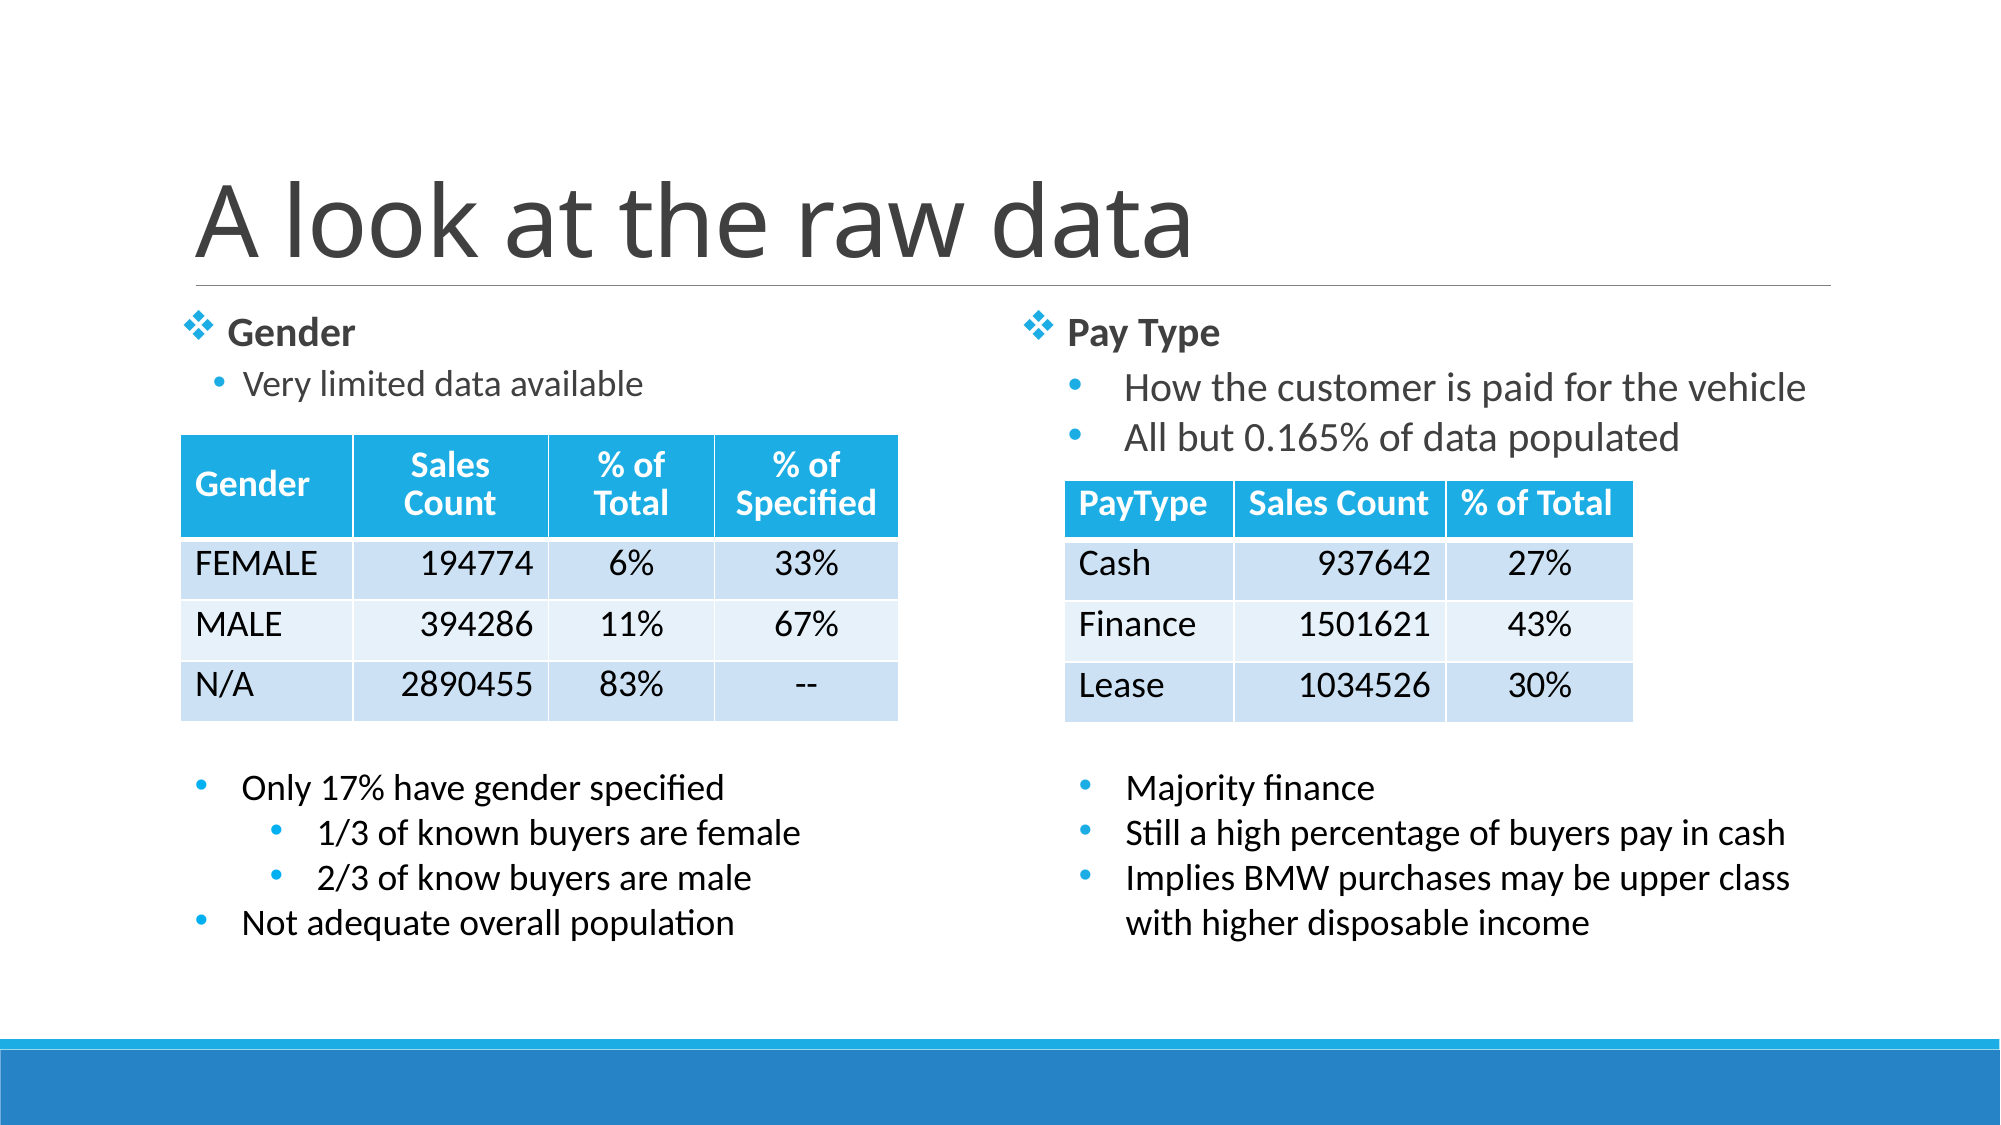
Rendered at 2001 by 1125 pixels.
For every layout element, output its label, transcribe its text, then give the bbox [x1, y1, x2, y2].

table_header Gender [181, 435, 352, 537]
table_cell 194774 [354, 542, 548, 599]
table_cell 67% [715, 601, 898, 660]
table_cell Finance [1065, 602, 1233, 661]
table_cell 1034526 [1235, 663, 1445, 722]
table_cell 30% [1447, 663, 1633, 722]
table_cell 27% [1447, 543, 1633, 600]
list Gender Very limited data available [180, 302, 946, 455]
table_cell 6% [549, 542, 714, 599]
table_cell Lease [1065, 663, 1233, 722]
text_box Only 17% have gender specified 1/3 of known buyers are female 2/3 of know buyers are male Not adequate overall population [179, 755, 874, 950]
table_header PayType [1065, 481, 1233, 537]
table_cell MALE [181, 601, 352, 660]
table_cell 43% [1447, 602, 1633, 661]
table_cell 11% [549, 601, 714, 660]
text_box Majority finance Still a high percentage of buyers pay in cash Implies BMW purchases may be upper class with higher disposable income [1063, 755, 1816, 995]
table_cell 937642 [1235, 543, 1445, 600]
title A look at the raw data [180, 47, 1830, 285]
table_cell FEMALE [181, 542, 352, 599]
table_cell Cash [1065, 543, 1233, 600]
table_cell -- [715, 662, 898, 721]
table_cell N/A [181, 662, 352, 721]
table_cell 83% [549, 662, 714, 721]
table_header Sales Count [1235, 481, 1445, 537]
table_header Sales Count [354, 435, 548, 537]
table_cell 1501621 [1235, 602, 1445, 661]
table_header % of Total [1447, 481, 1633, 537]
table_cell 394286 [354, 601, 548, 660]
table_header % of Total [549, 435, 714, 537]
table_cell 2890455 [354, 662, 548, 721]
table_cell 33% [715, 542, 898, 599]
list Pay Type How the customer is paid for the vehicle All but 0.165% of data populated [1020, 302, 1830, 554]
table_header % of Specified [715, 435, 898, 537]
